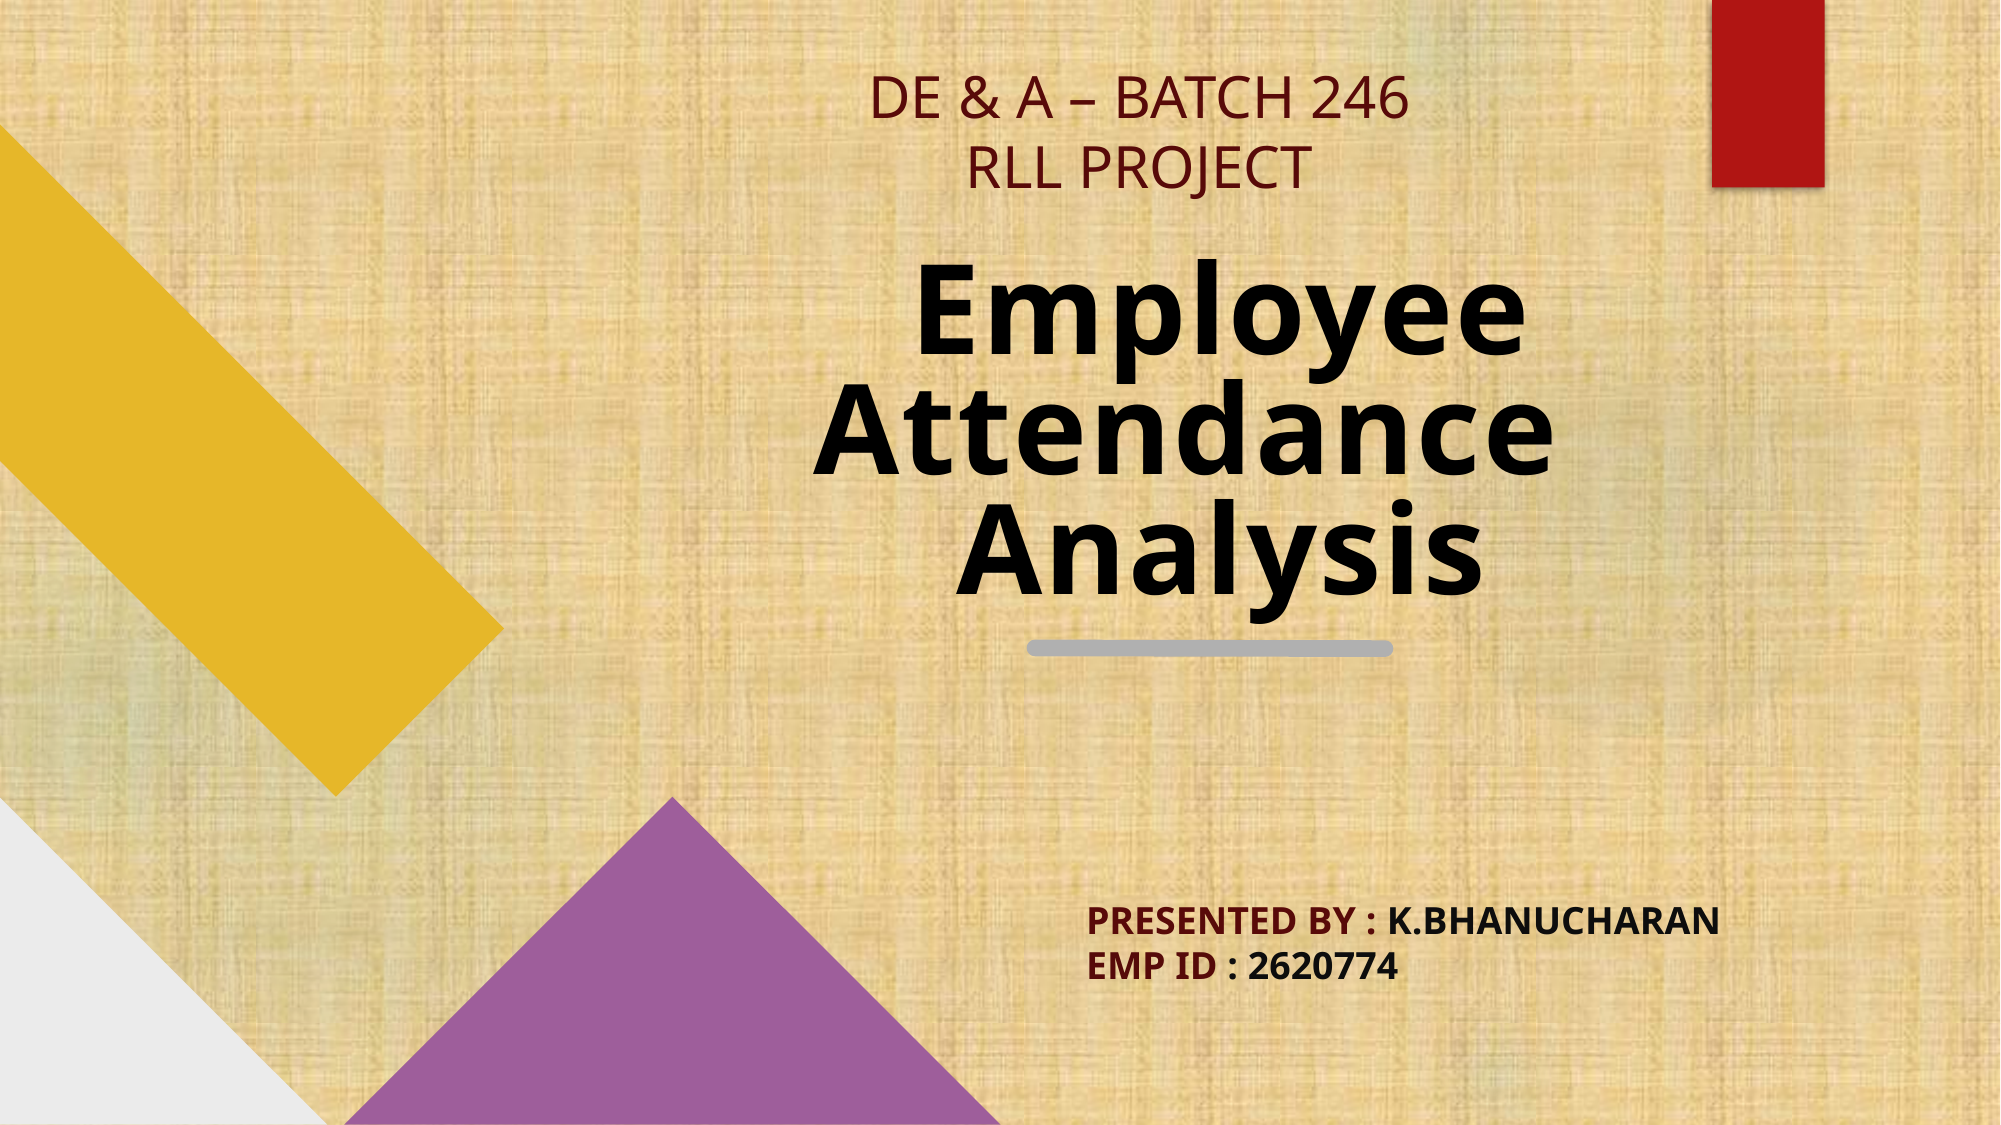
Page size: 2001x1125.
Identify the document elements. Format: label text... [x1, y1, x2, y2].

picture [0, 0, 2001, 1125]
text_box DE & A – BATCH 246 RLL PROJECT [446, 52, 1833, 207]
title Employee Attendance Analysis [562, 345, 1881, 619]
text_box PRESENTED BY : K.BHANUCHARAN EMP ID : 2620774 [1071, 889, 1881, 995]
